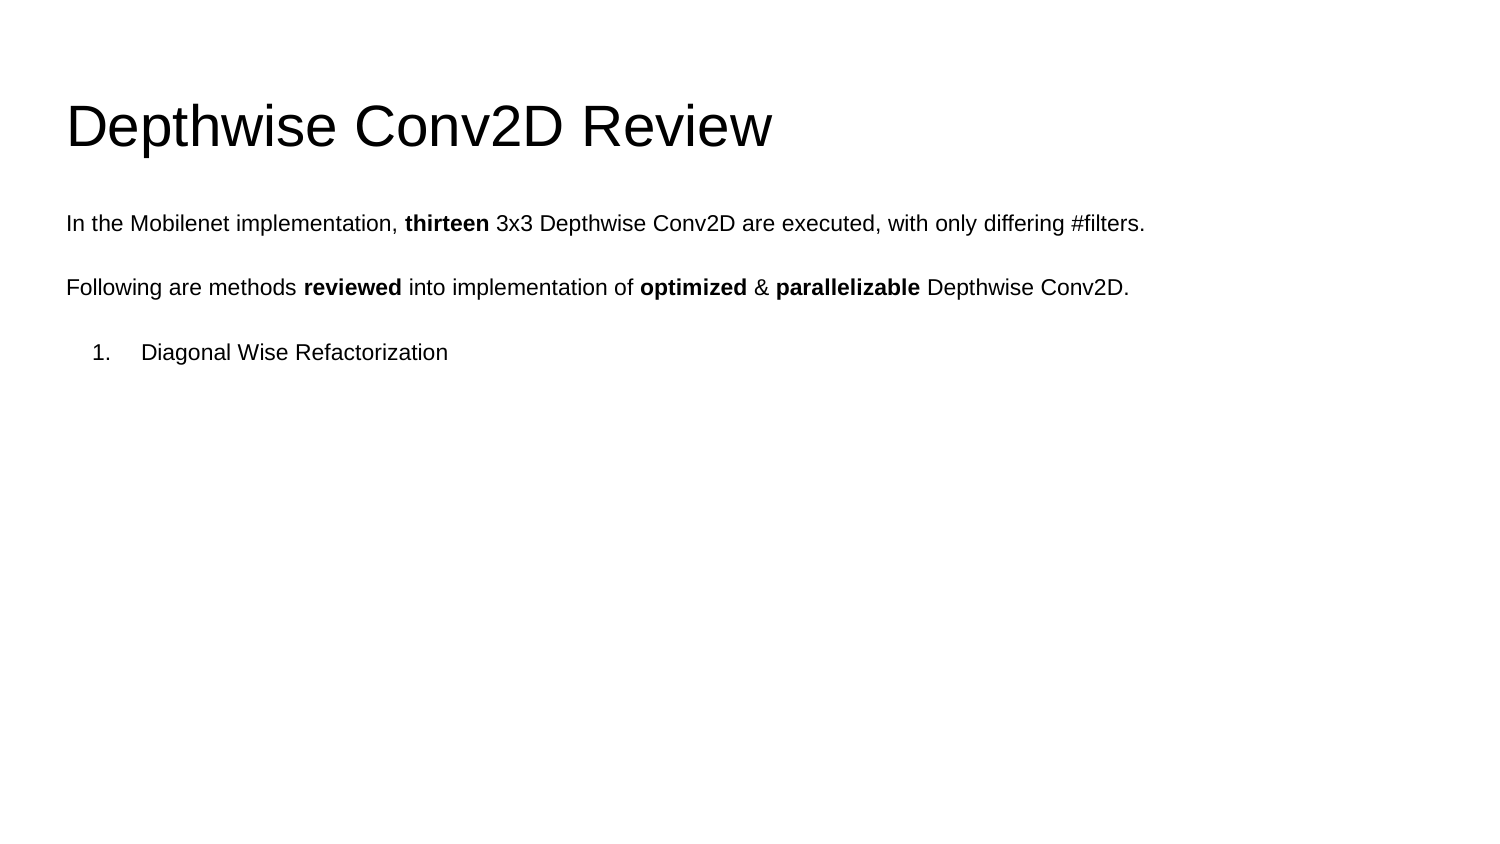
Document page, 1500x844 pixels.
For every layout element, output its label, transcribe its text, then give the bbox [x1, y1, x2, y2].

list In the Mobilenet implementation, thirteen 3x3 Depthwise Conv2D are executed, with only differing #filters. Following are methods reviewed into implementation of optimized & parallelizable Depthwise Conv2D. Diagonal Wise Refactorization [51, 189, 1449, 750]
title Depthwise Conv2D Review [51, 72, 1449, 167]
